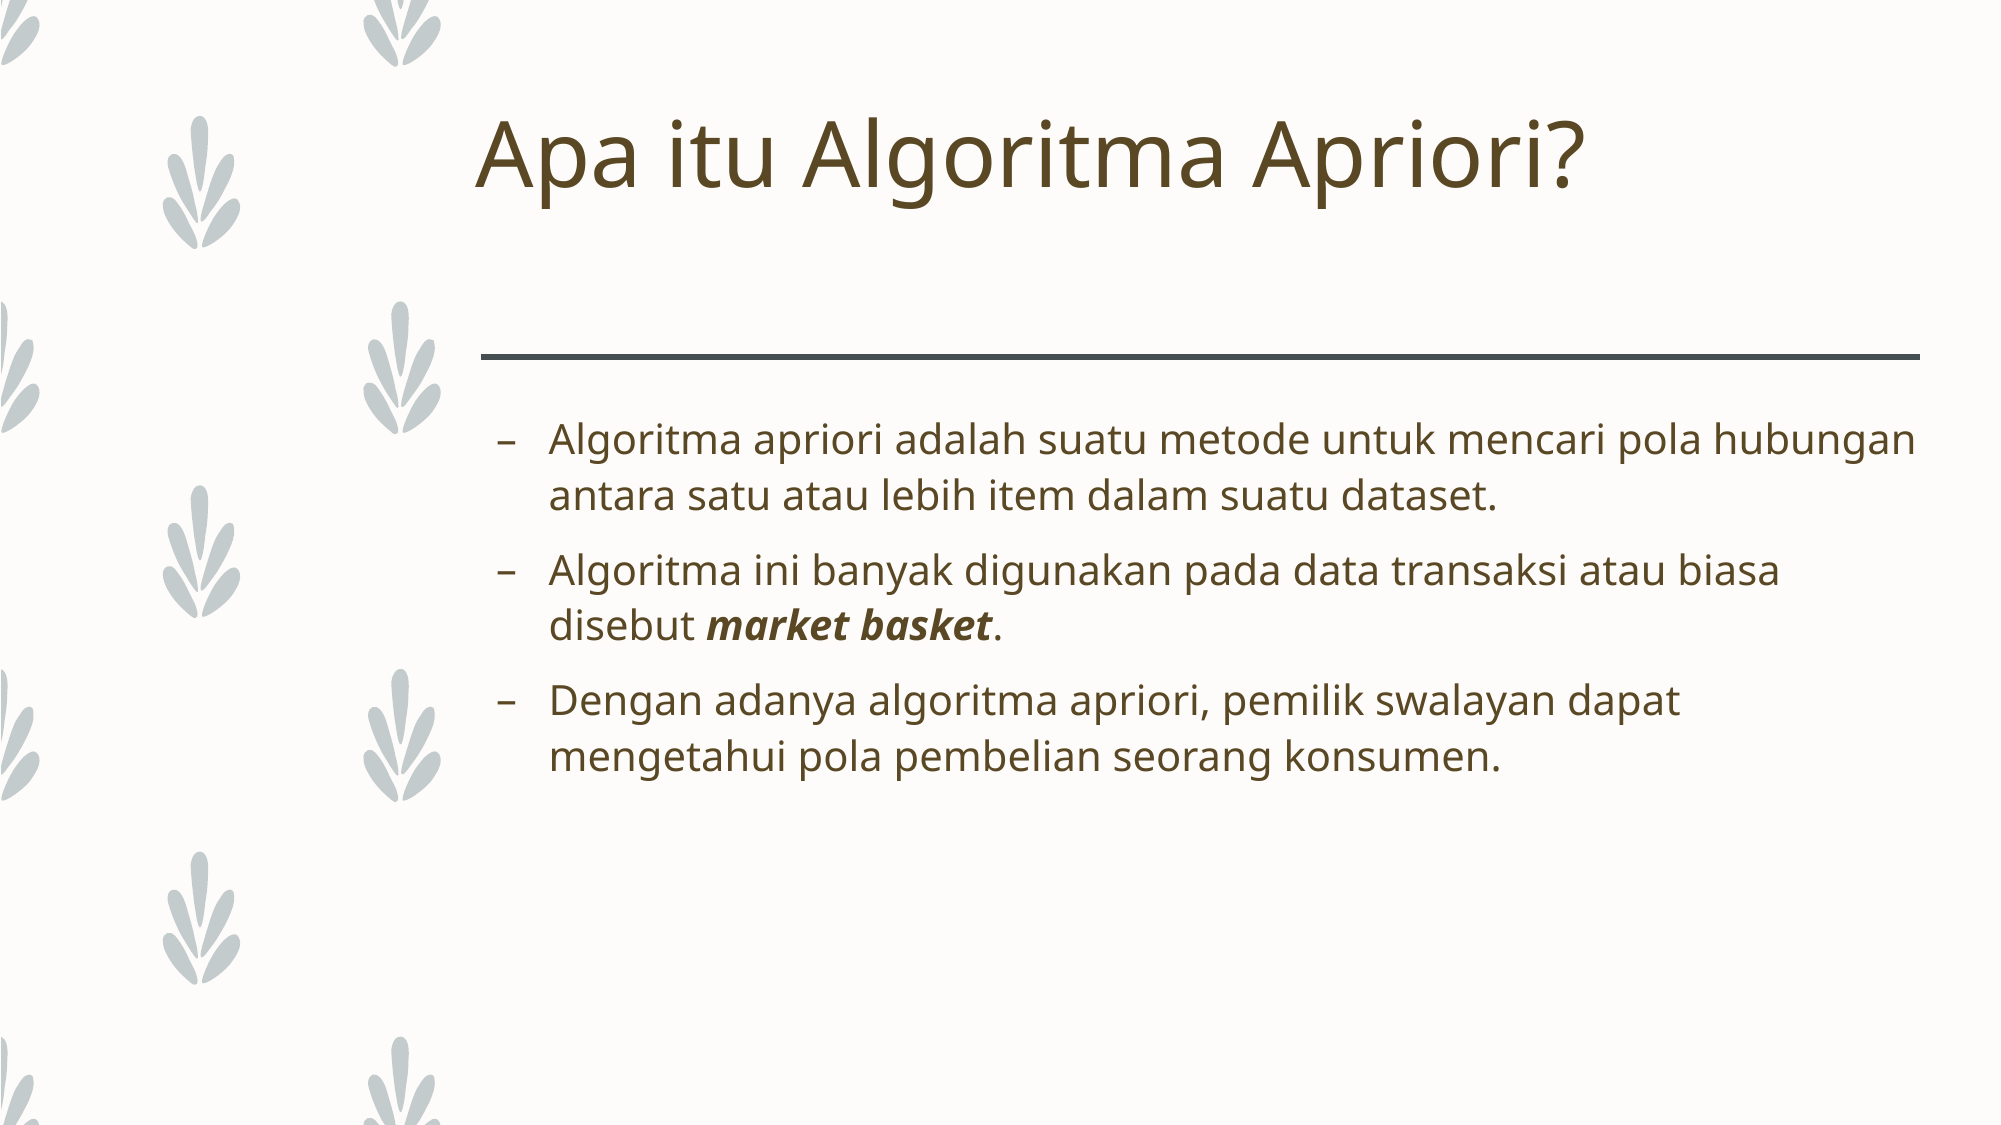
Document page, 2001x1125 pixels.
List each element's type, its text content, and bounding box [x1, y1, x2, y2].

title Apa itu Algoritma Apriori? [460, 93, 1920, 350]
list Algoritma apriori adalah suatu metode untuk mencari pola hubungan antara satu atau lebih item dalam suatu dataset. Algoritma ini banyak digunakan pada data transaksi atau biasa disebut market basket. Dengan adanya algoritma apriori, pemilik swalayan dapat mengetahui pola pembelian seorang konsumen. [481, 399, 1934, 1113]
